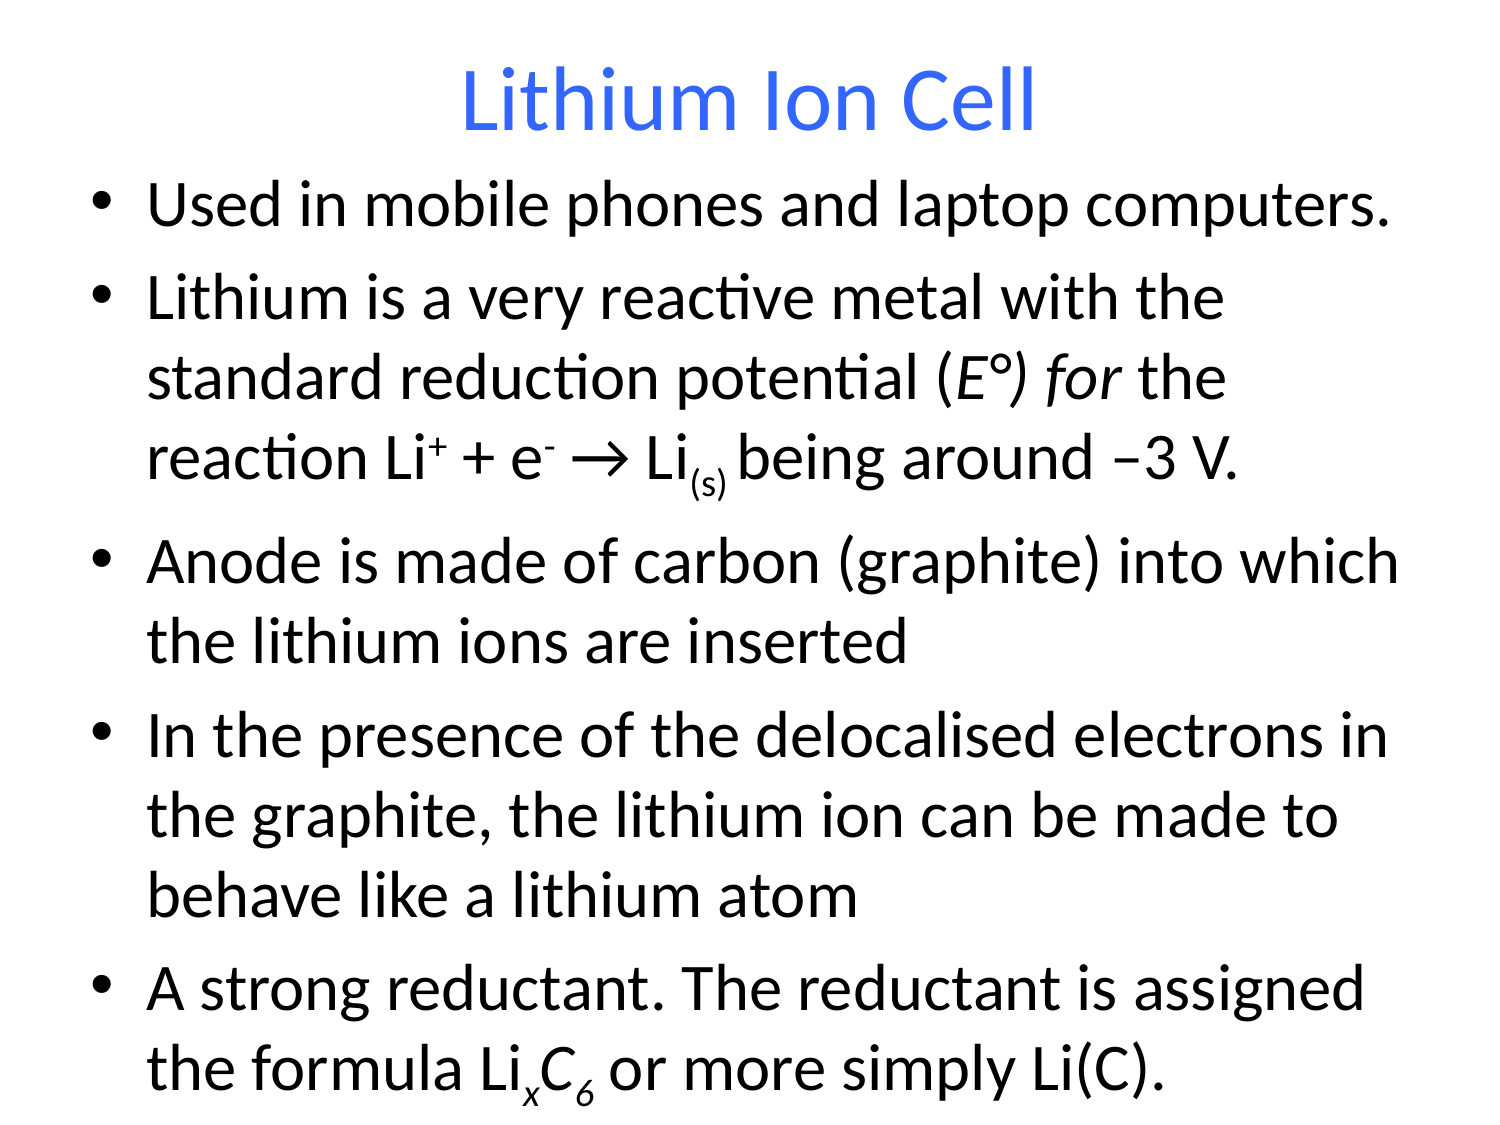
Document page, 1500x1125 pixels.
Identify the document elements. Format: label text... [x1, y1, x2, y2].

list Used in mobile phones and laptop computers. Lithium is a very reactive metal with the standard reduction potential (E°) for the reaction Li+ + e- → Li(s) being around –3 V. Anode is made of carbon (graphite) into which the lithium ions are inserted In the presence of the delocalised electrons in the graphite, the lithium ion can be made to behave like a lithium atom A strong reductant. The reductant is assigned the formula LixC6 or more simply Li(C). [75, 152, 1425, 1125]
title Lithium Ion Cell [75, 0, 1425, 152]
